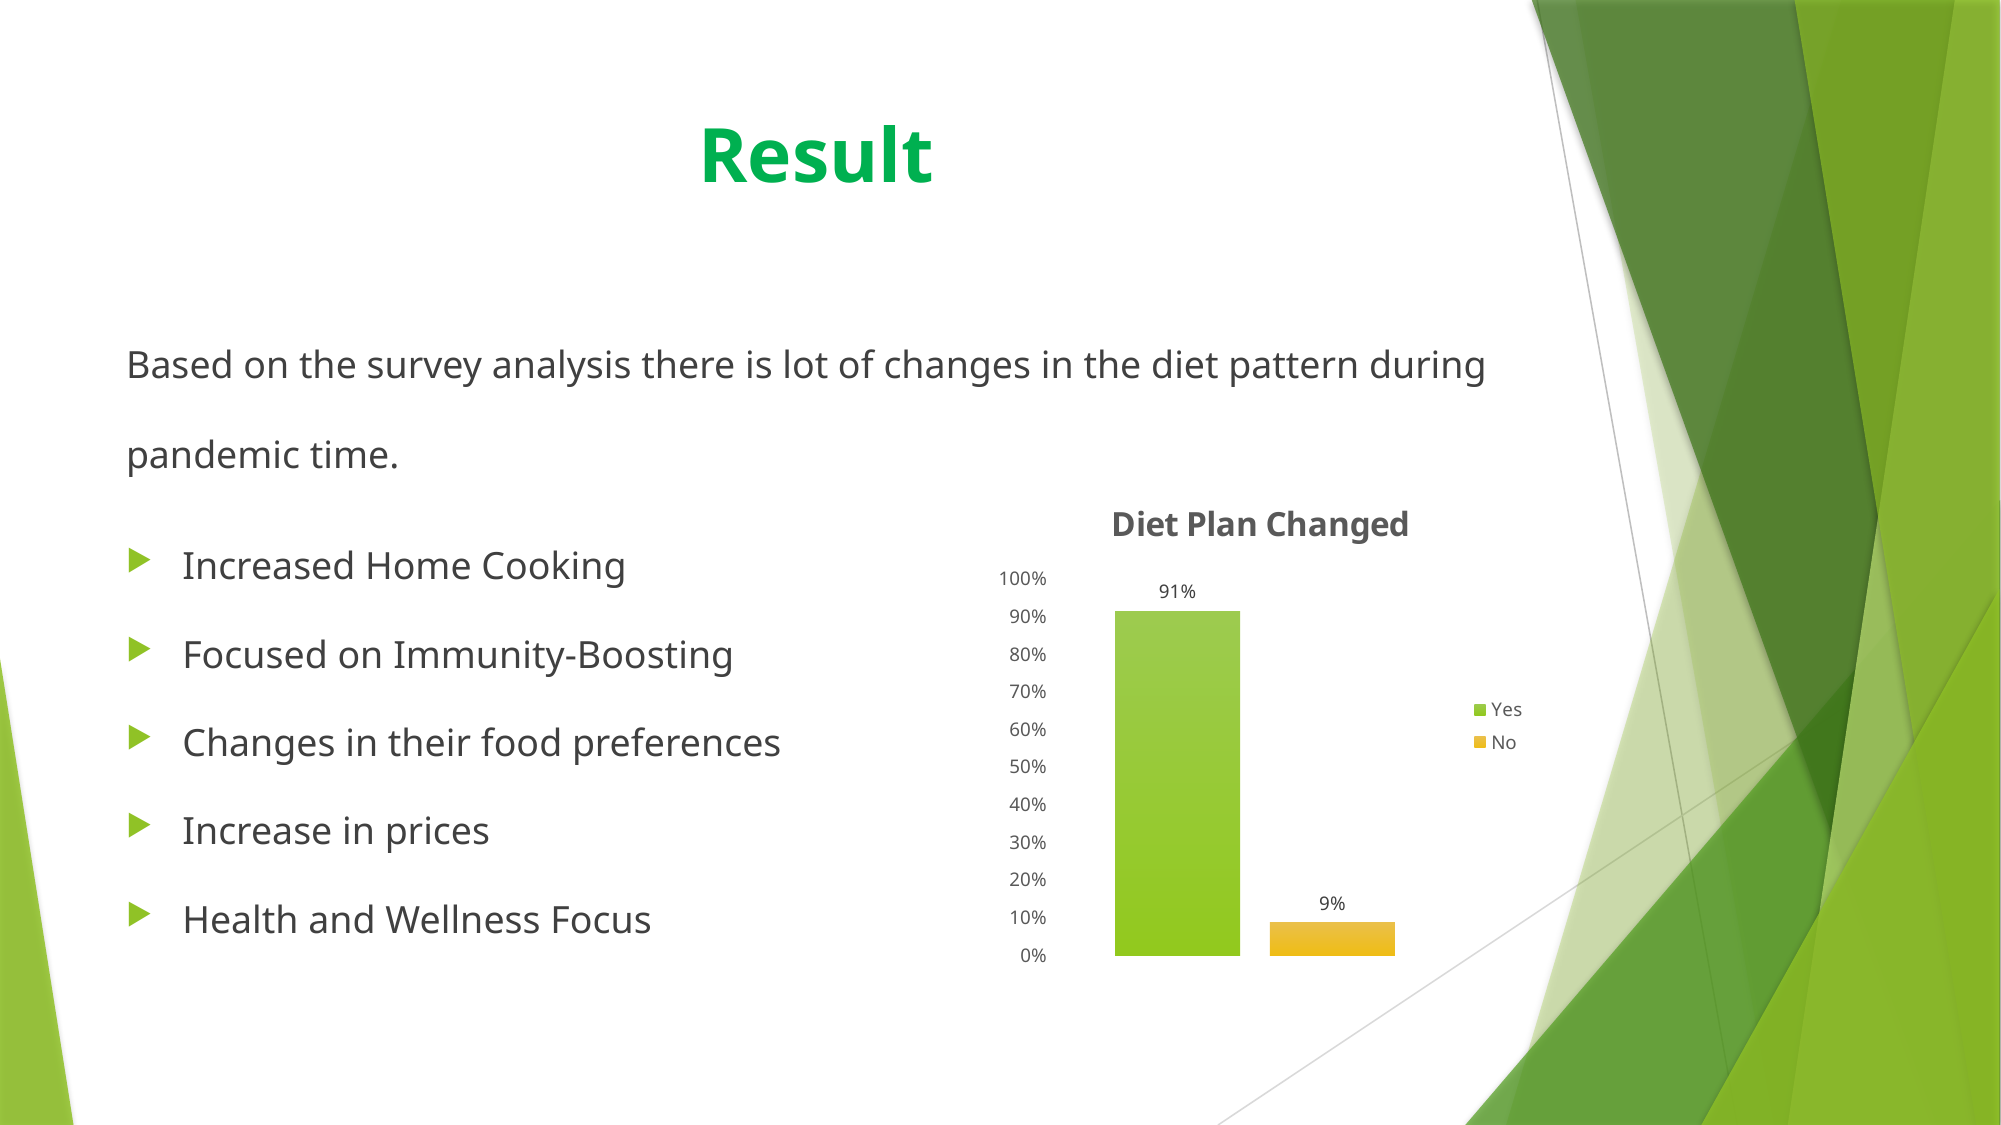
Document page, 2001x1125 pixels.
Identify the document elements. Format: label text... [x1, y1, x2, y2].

list Based on the survey analysis there is lot of changes in the diet pattern during pandemic time. Increased Home Cooking Focused on Immunity-Boosting Changes in their food preferences Increase in prices Health and Wellness Focus [111, 288, 1522, 1027]
title Result [111, 99, 1522, 288]
chart [986, 473, 1542, 979]
